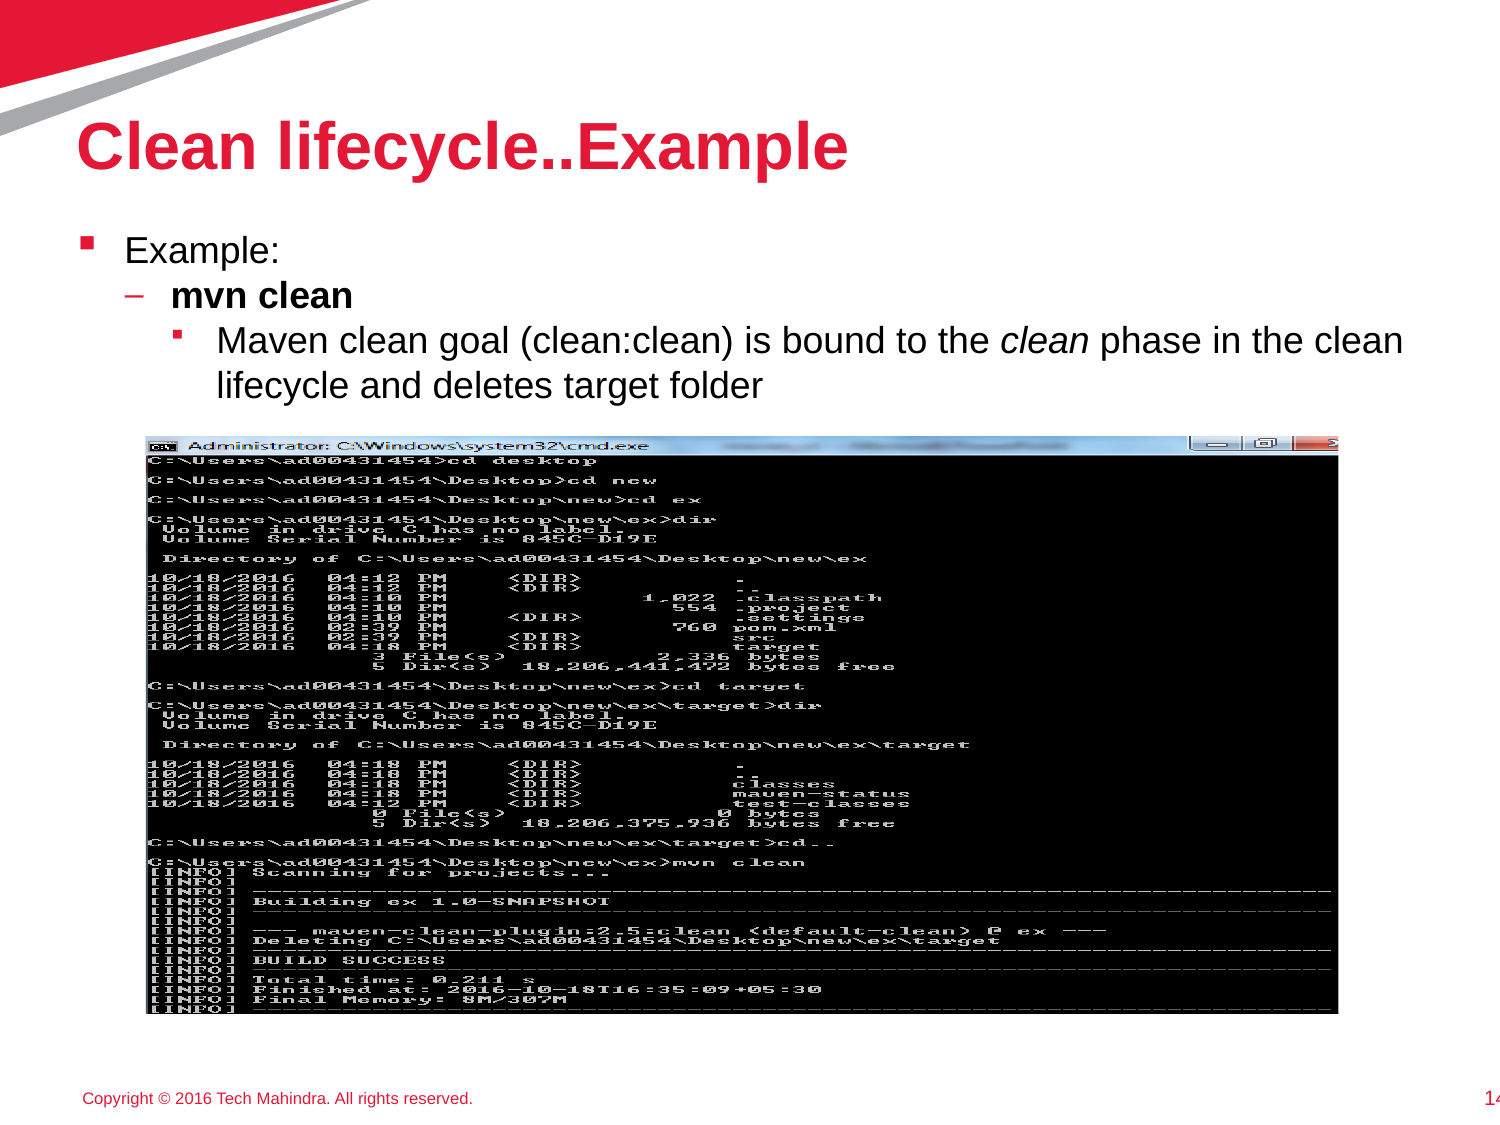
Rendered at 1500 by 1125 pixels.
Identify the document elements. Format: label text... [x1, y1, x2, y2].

picture [145, 435, 1339, 1014]
title Clean lifecycle..Example [76, 102, 1427, 185]
list Example: mvn clean Maven clean goal (clean:clean) is bound to the clean phase in the clean lifecycle and deletes target folder [76, 225, 1427, 454]
picture [0, 0, 373, 136]
